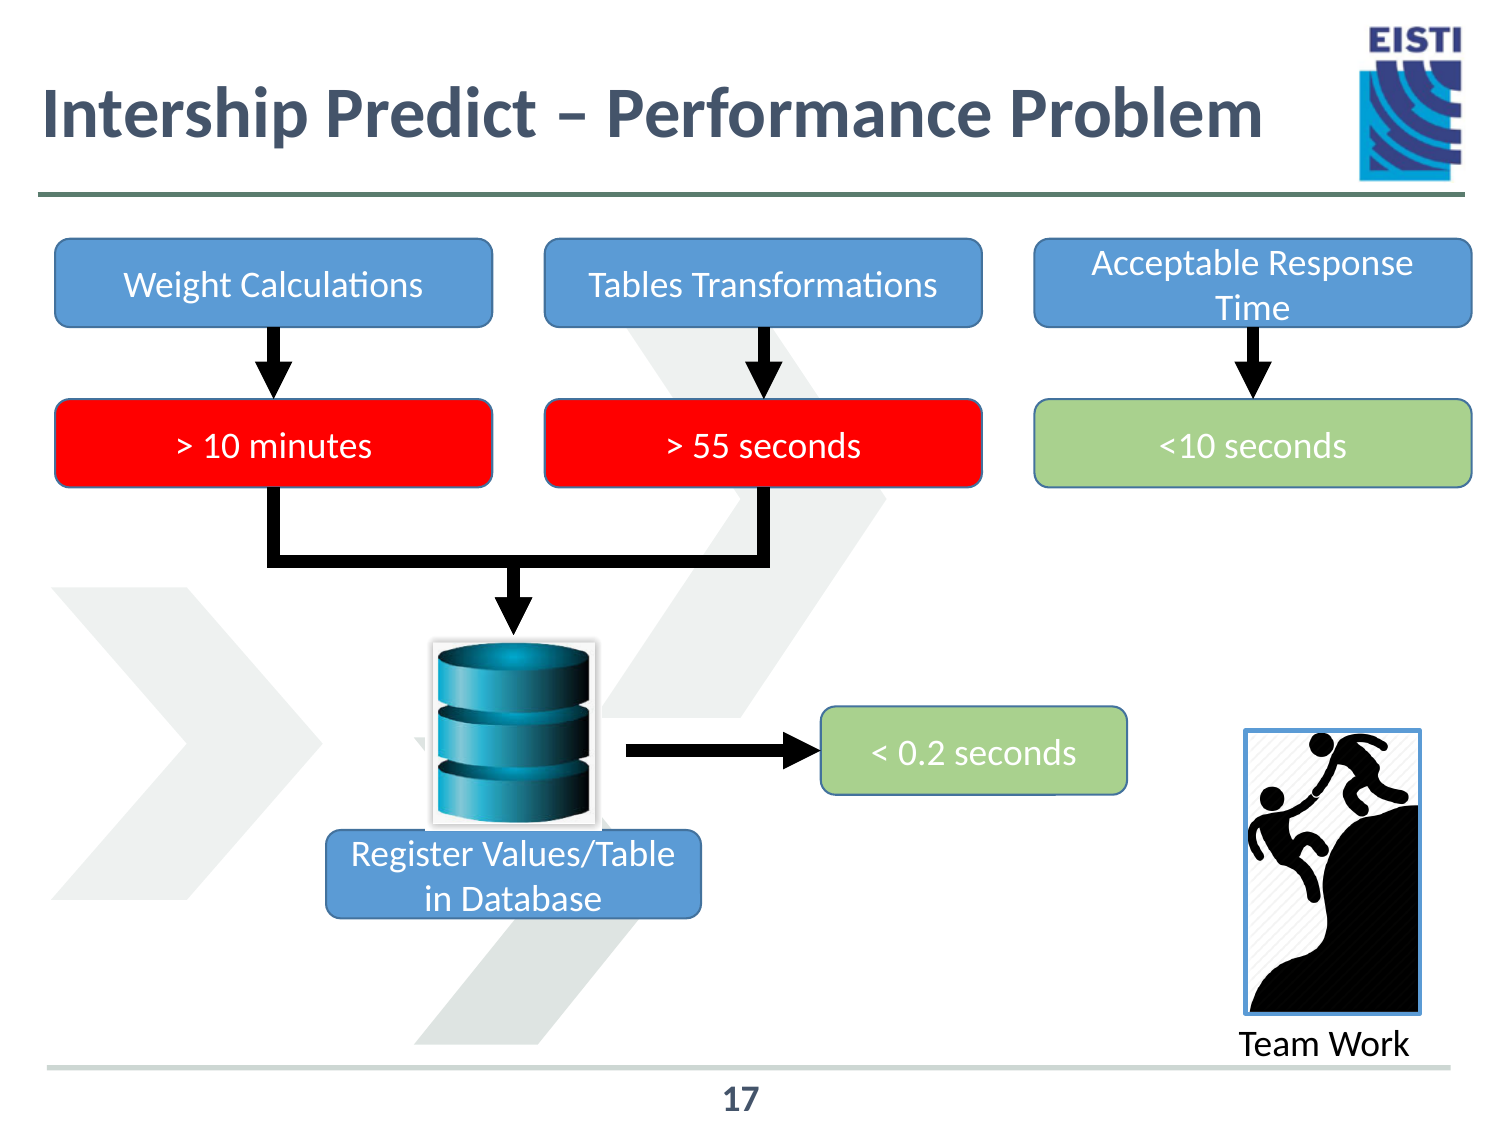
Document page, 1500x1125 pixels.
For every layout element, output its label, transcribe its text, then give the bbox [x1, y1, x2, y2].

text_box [1223, 732, 1469, 1073]
picture [1347, 17, 1466, 183]
title Intership Predict – Performance Problem [26, 44, 1321, 185]
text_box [55, 238, 1472, 488]
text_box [273, 487, 1128, 919]
